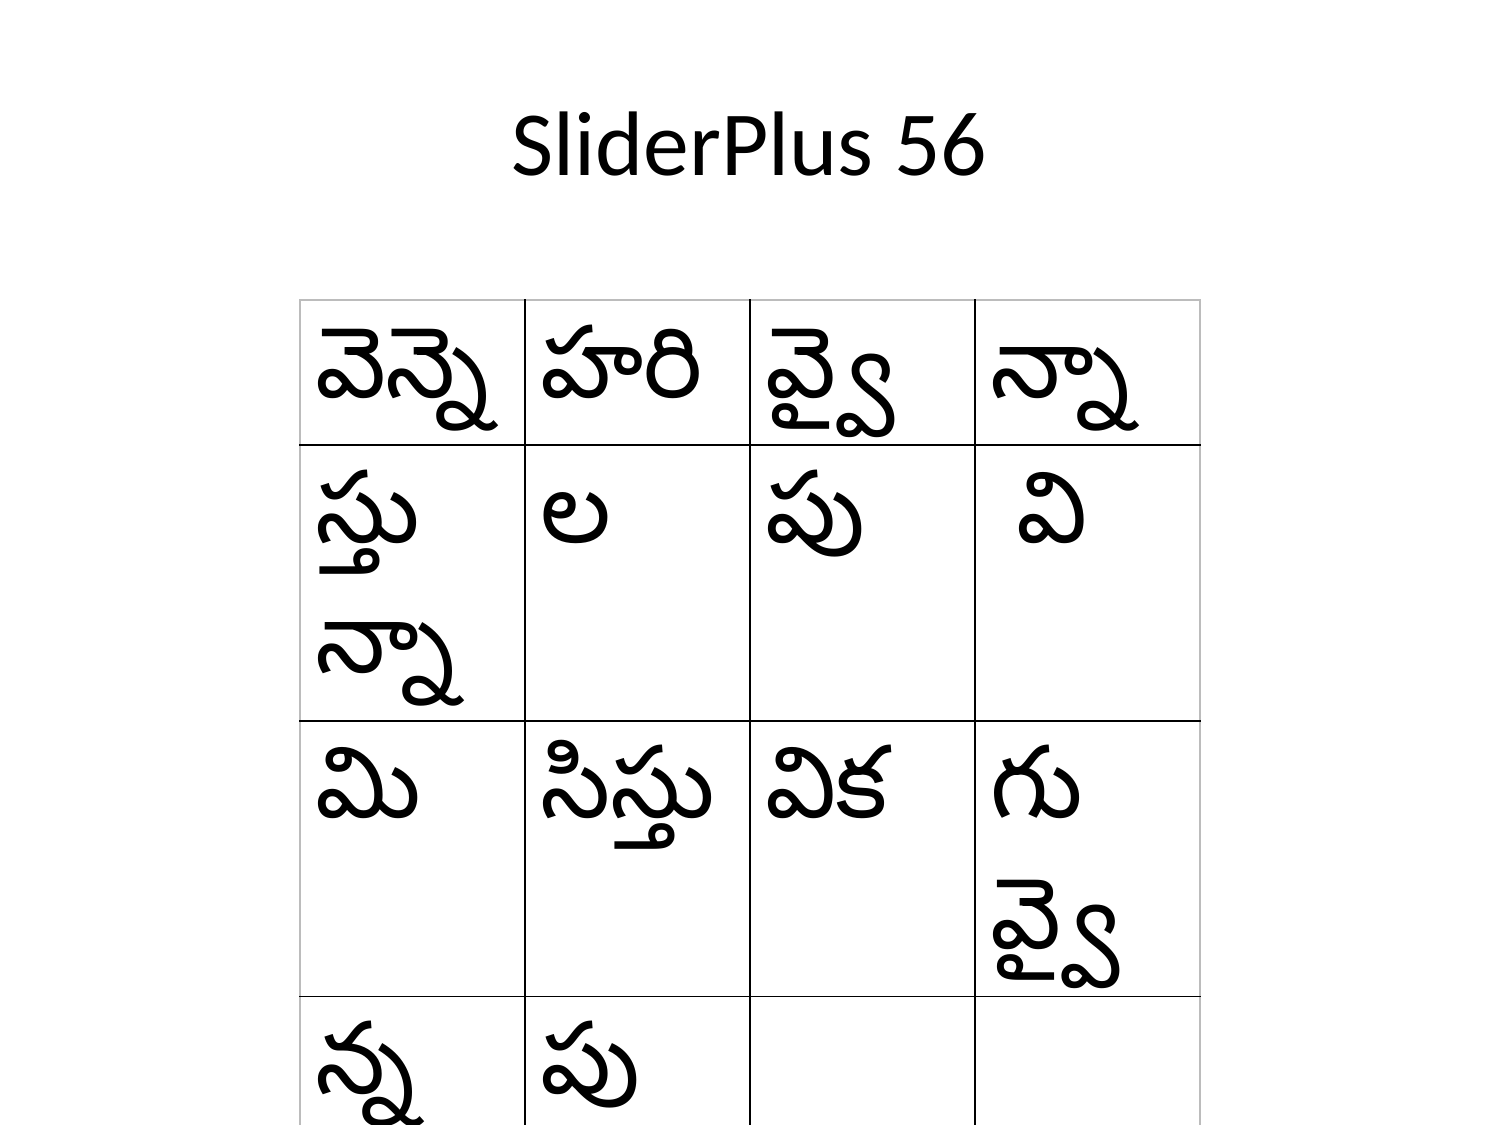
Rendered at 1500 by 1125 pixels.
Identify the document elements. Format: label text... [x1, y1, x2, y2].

table_header వెన్నె [301, 301, 524, 444]
title SliderPlus 56 [75, 45, 1425, 233]
table_cell న్న [301, 997, 524, 1125]
table_cell స్తున్నా [301, 446, 524, 720]
table_cell [751, 997, 974, 1125]
table_cell పు [751, 446, 974, 720]
table_header న్నా [976, 301, 1199, 444]
table_header హరి [526, 301, 749, 444]
table_cell ల [526, 446, 749, 720]
table_cell పు [526, 997, 749, 1125]
table_cell వి [976, 446, 1199, 720]
table_cell మి [301, 722, 524, 996]
table_cell సిస్తు [526, 722, 749, 996]
table_cell [976, 997, 1199, 1125]
table_cell విక [751, 722, 974, 996]
table_header వ్వై [751, 301, 974, 444]
table_cell గువ్వై [976, 722, 1199, 996]
